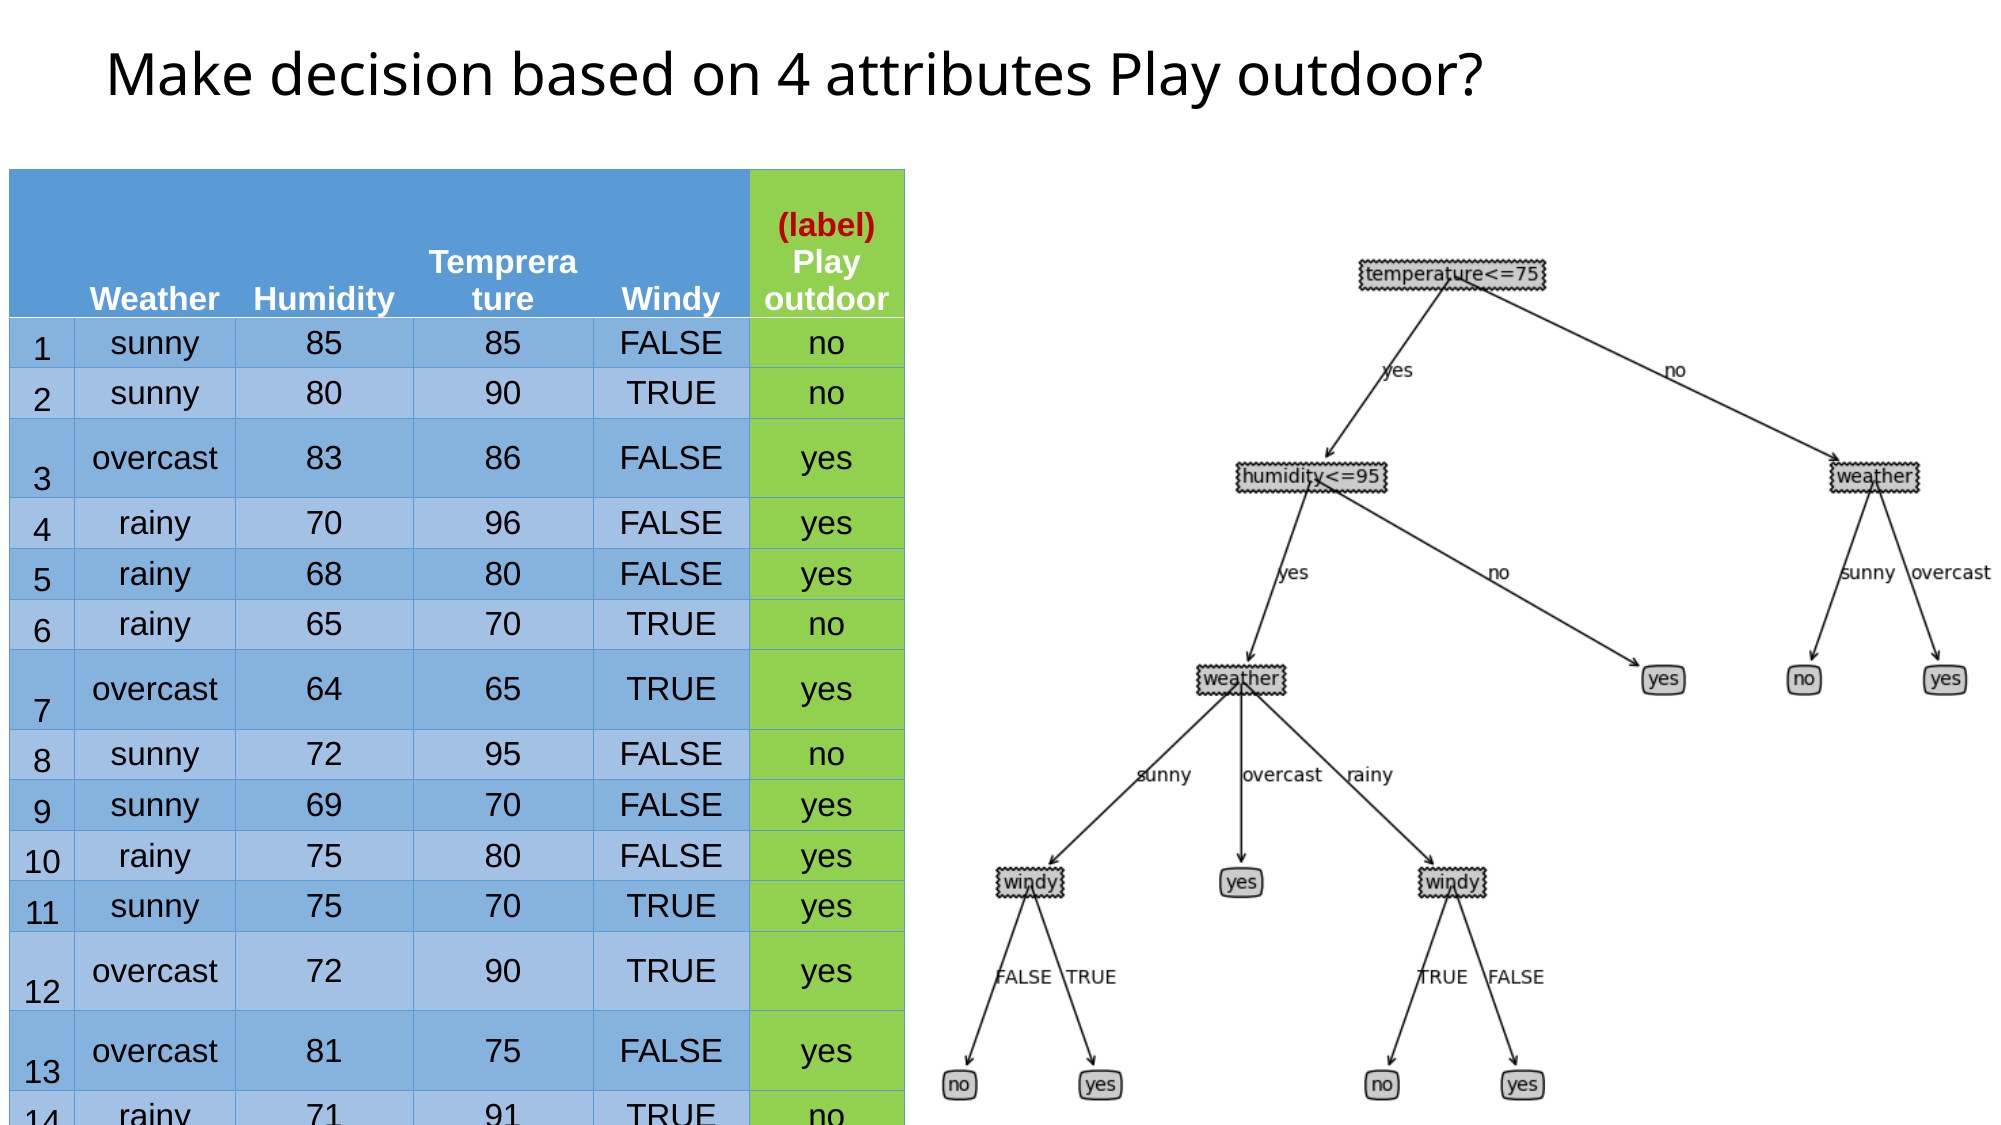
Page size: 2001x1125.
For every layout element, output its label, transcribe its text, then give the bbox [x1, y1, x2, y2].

table_cell 68 [236, 549, 413, 599]
table_cell overcast [75, 650, 235, 729]
table_cell 83 [236, 419, 413, 497]
table_cell 11 [10, 881, 74, 931]
table_cell TRUE [594, 881, 749, 931]
table_cell yes [750, 831, 904, 880]
table_cell 80 [414, 549, 593, 599]
table_cell TRUE [594, 932, 749, 1010]
table_cell FALSE [594, 780, 749, 830]
table_cell 69 [236, 780, 413, 830]
table_cell yes [750, 650, 904, 729]
table_cell TRUE [594, 1091, 749, 1125]
table_cell FALSE [594, 1011, 749, 1090]
table_cell no [750, 600, 904, 649]
table_cell 10 [10, 831, 74, 880]
table_cell sunny [75, 318, 235, 367]
table_cell 95 [414, 730, 593, 779]
table_cell TRUE [594, 368, 749, 418]
title Make decision based on 4 attributes Play outdoor? [90, 16, 1816, 138]
table_cell 12 [10, 932, 74, 1010]
table_cell 75 [236, 881, 413, 931]
table_cell 65 [414, 650, 593, 729]
table_cell 6 [10, 600, 74, 649]
table_cell 8 [10, 730, 74, 779]
table_cell 3 [10, 419, 74, 497]
table_cell rainy [75, 498, 235, 548]
table_cell no [750, 368, 904, 418]
table_cell 70 [414, 780, 593, 830]
table_cell sunny [75, 881, 235, 931]
table_cell yes [750, 780, 904, 830]
table_cell 75 [414, 1011, 593, 1090]
table_cell TRUE [594, 600, 749, 649]
table_cell no [750, 318, 904, 367]
table_cell 72 [236, 932, 413, 1010]
table_cell yes [750, 498, 904, 548]
table_cell FALSE [594, 498, 749, 548]
table_cell 90 [414, 932, 593, 1010]
table_cell sunny [75, 780, 235, 830]
picture [931, 234, 2001, 1113]
table_cell 86 [414, 419, 593, 497]
table_cell 2 [10, 368, 74, 418]
table_header [10, 170, 74, 317]
table_header Humidity [236, 170, 413, 317]
table_cell rainy [75, 549, 235, 599]
table_cell yes [750, 932, 904, 1010]
table_cell FALSE [594, 419, 749, 497]
table_cell 91 [414, 1091, 593, 1125]
table_cell TRUE [594, 650, 749, 729]
table_cell 70 [414, 600, 593, 649]
table_cell 96 [414, 498, 593, 548]
table_cell no [750, 730, 904, 779]
table_cell 81 [236, 1011, 413, 1090]
table_cell yes [750, 419, 904, 497]
table_cell 70 [414, 881, 593, 931]
table_cell overcast [75, 1011, 235, 1090]
table_cell overcast [75, 932, 235, 1010]
table_cell overcast [75, 419, 235, 497]
table_cell rainy [75, 831, 235, 880]
table_header Temprerature [414, 170, 593, 317]
table_cell 9 [10, 780, 74, 830]
table_cell FALSE [594, 549, 749, 599]
table_cell 85 [236, 318, 413, 367]
table_cell 71 [236, 1091, 413, 1125]
table_cell 5 [10, 549, 74, 599]
table_cell 65 [236, 600, 413, 649]
table_cell 70 [236, 498, 413, 548]
table_cell yes [750, 1011, 904, 1090]
table_cell 64 [236, 650, 413, 729]
table_cell FALSE [594, 730, 749, 779]
table_cell no [750, 1091, 904, 1125]
table_cell rainy [75, 600, 235, 649]
table_cell yes [750, 881, 904, 931]
table_cell 4 [10, 498, 74, 548]
table_header Weather [75, 170, 235, 317]
table_cell 90 [414, 368, 593, 418]
table_cell 1 [10, 318, 74, 367]
table_cell FALSE [594, 831, 749, 880]
table_cell 7 [10, 650, 74, 729]
table_cell 80 [414, 831, 593, 880]
table_cell 75 [236, 831, 413, 880]
table_cell 14 [10, 1091, 74, 1125]
table_cell rainy [75, 1091, 235, 1125]
table_cell 85 [414, 318, 593, 367]
table_header (label) Play outdoor [750, 170, 904, 317]
table_cell 72 [236, 730, 413, 779]
table_cell sunny [75, 368, 235, 418]
table_cell sunny [75, 730, 235, 779]
table_cell yes [750, 549, 904, 599]
table_cell 80 [236, 368, 413, 418]
table_cell FALSE [594, 318, 749, 367]
table_header Windy [594, 170, 749, 317]
table_cell 13 [10, 1011, 74, 1090]
